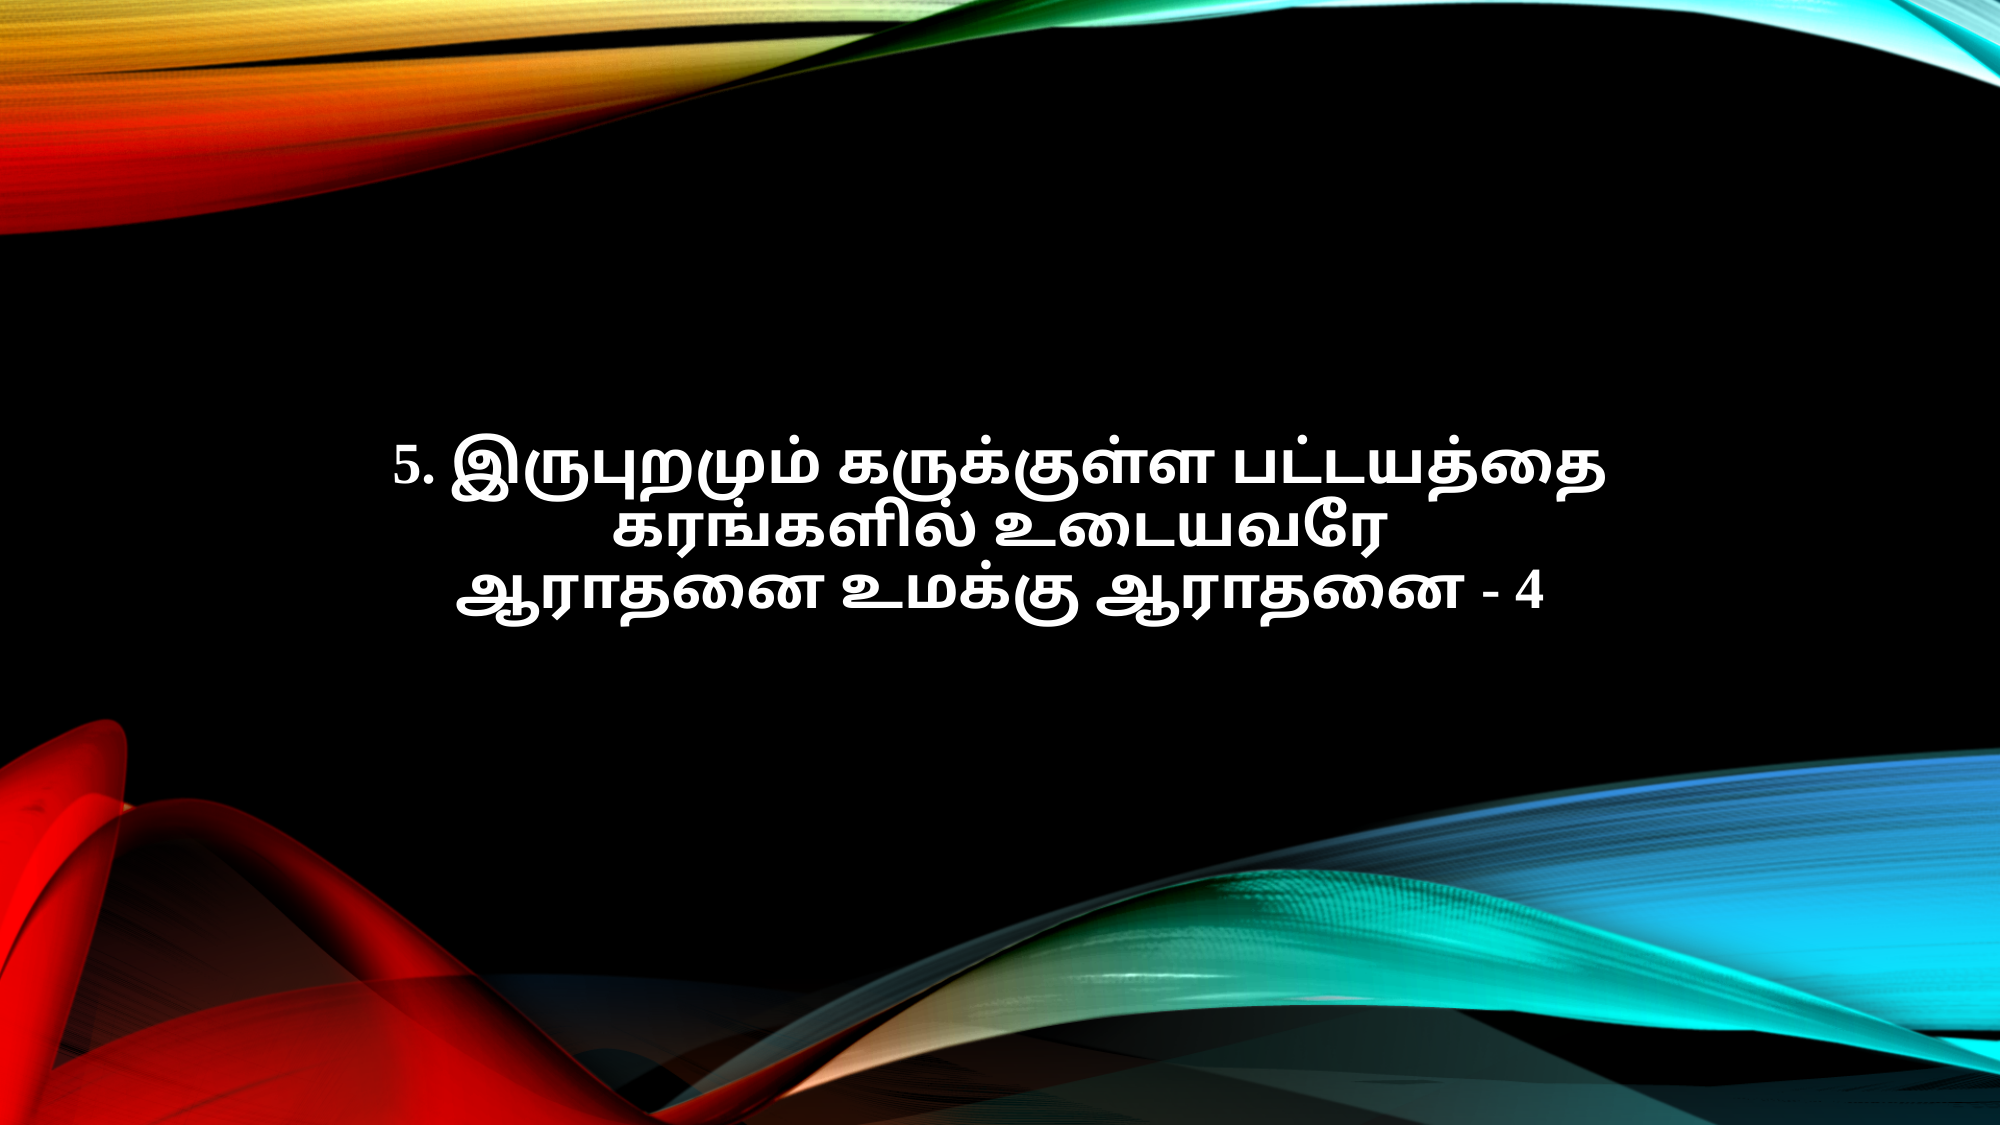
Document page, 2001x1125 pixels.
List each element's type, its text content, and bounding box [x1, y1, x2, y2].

subtitle 5. இருபுறமும் கருக்குள்ள பட்டயத்தை கரங்களில் உடையவரே ஆராதனை உமக்கு ஆராதனை - 4 [0, 0, 2000, 1125]
